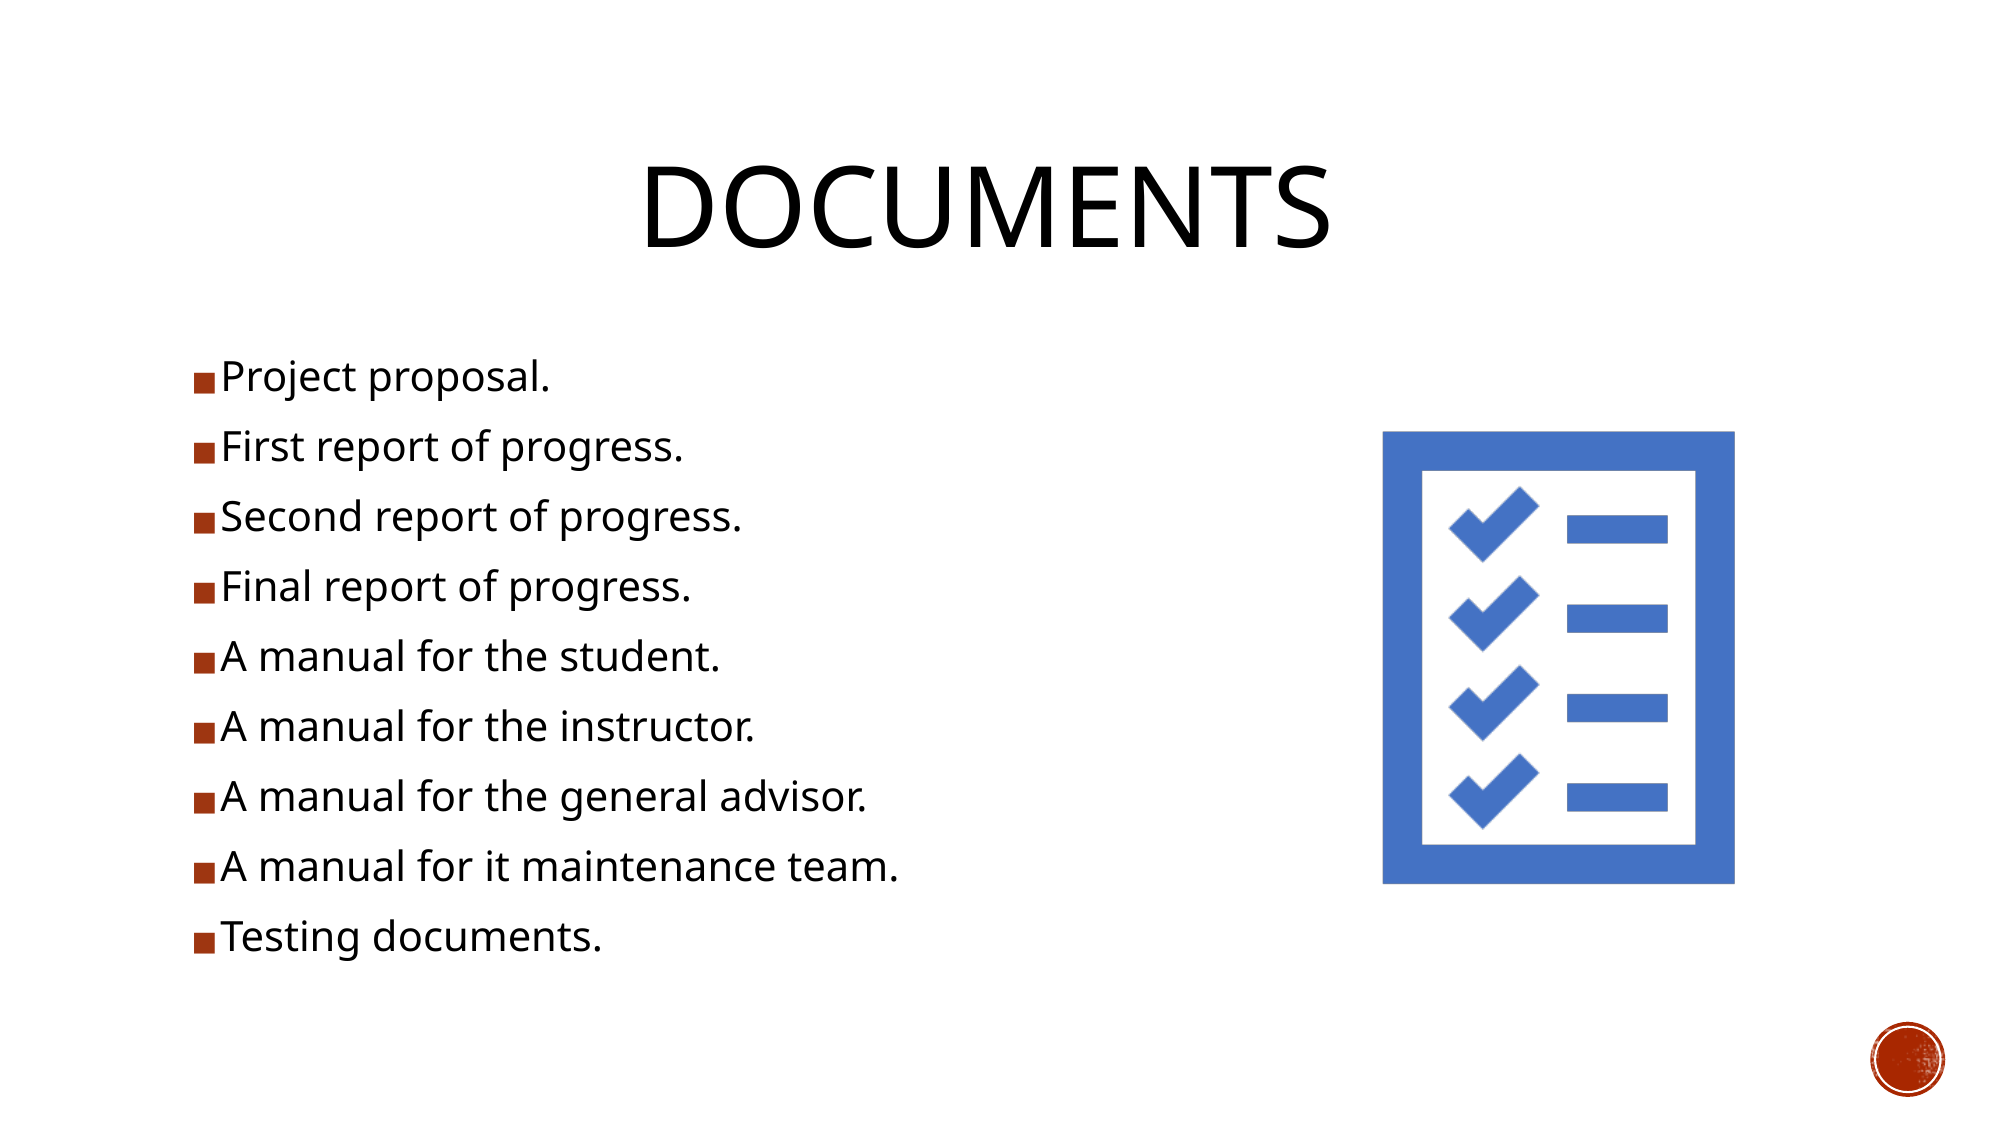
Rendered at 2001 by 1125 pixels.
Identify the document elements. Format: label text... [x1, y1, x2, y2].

list Project proposal. First report of progress. Second report of progress. Final report of progress. A manual for the student. A manual for the instructor. A manual for the general advisor. A manual for it maintenance team. Testing documents. [175, 348, 1239, 1013]
title DOCUMENTS [175, 79, 1826, 344]
picture [1291, 390, 1827, 927]
picture [1870, 1021, 1946, 1097]
